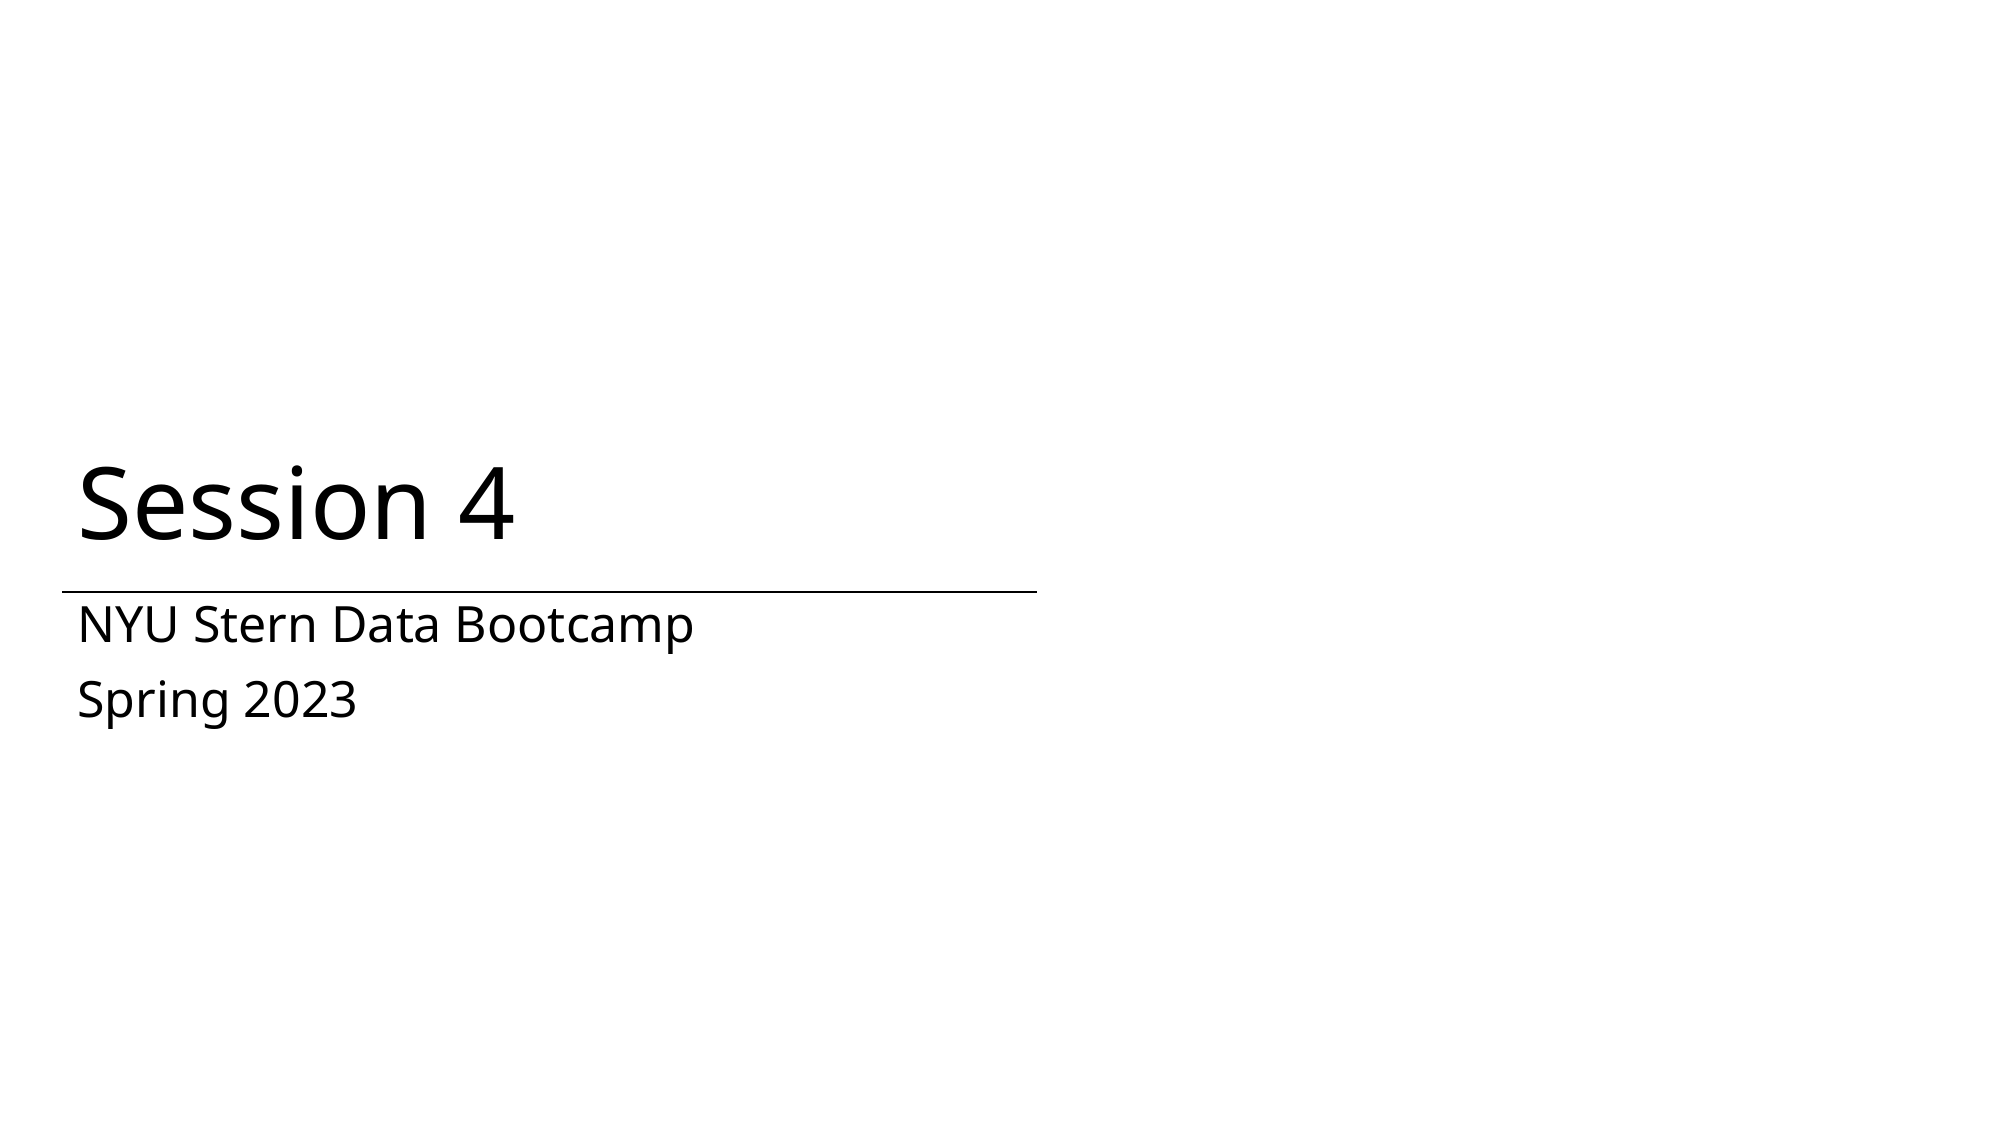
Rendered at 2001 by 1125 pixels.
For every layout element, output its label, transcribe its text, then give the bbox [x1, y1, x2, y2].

title Session 4 [62, 287, 1038, 569]
subtitle NYU Stern Data Bootcamp Spring 2023 [62, 591, 1038, 783]
